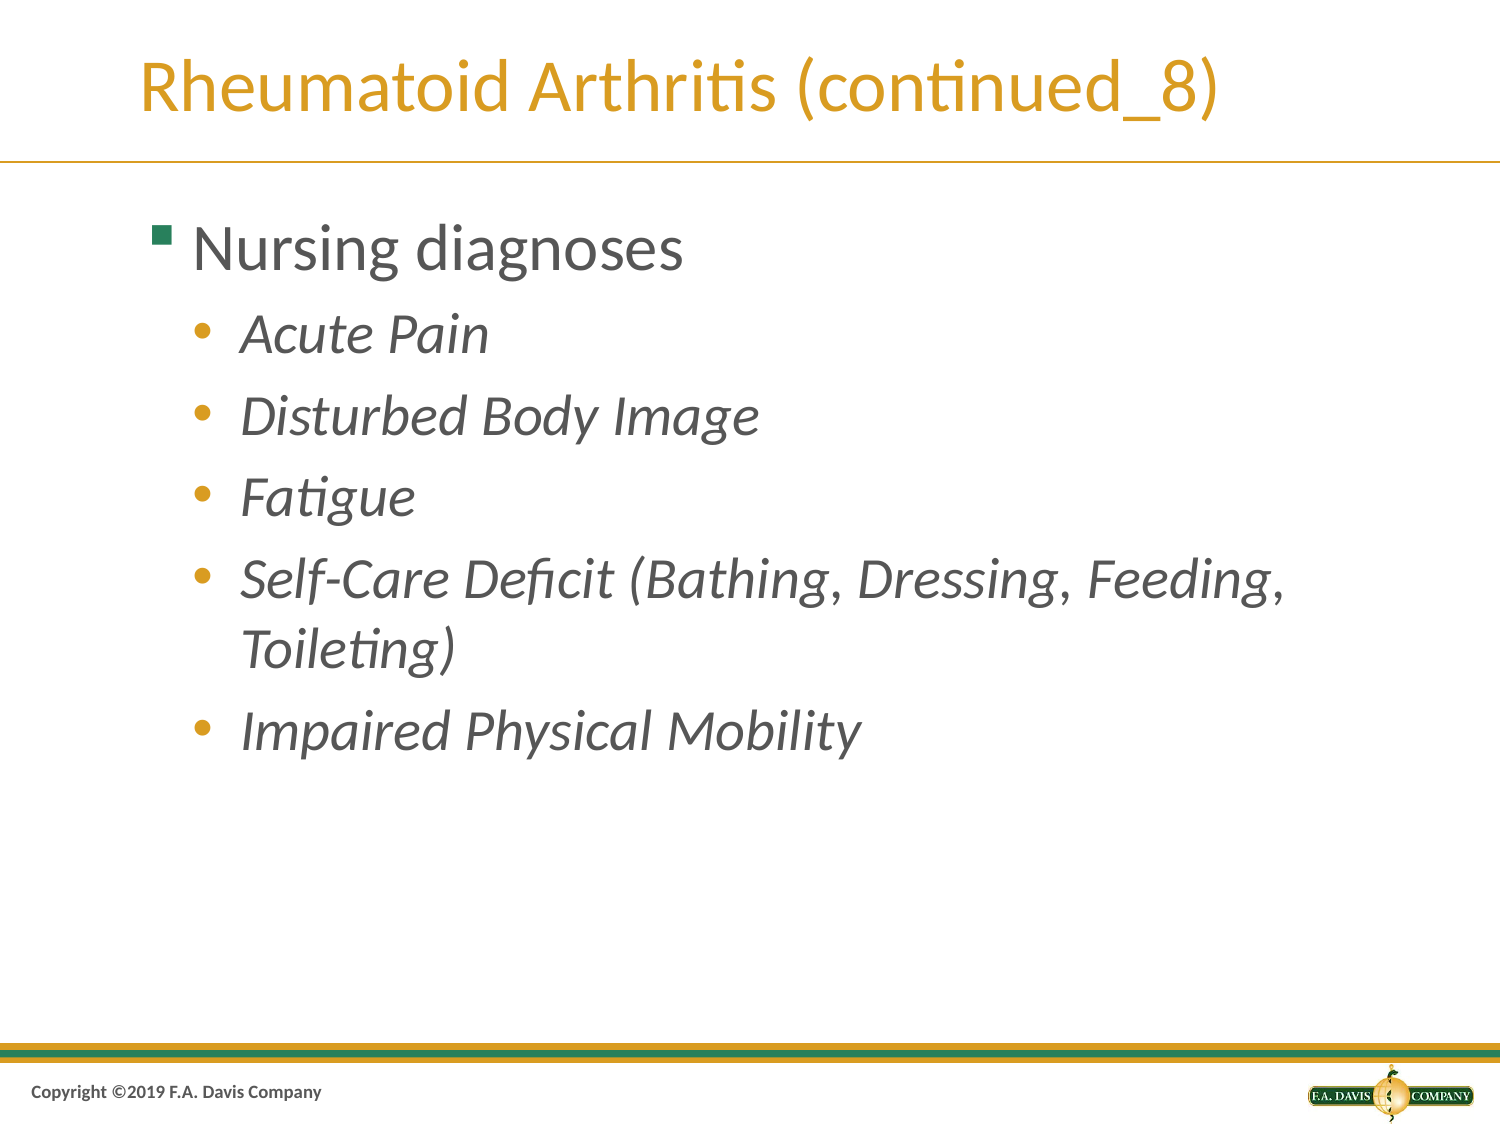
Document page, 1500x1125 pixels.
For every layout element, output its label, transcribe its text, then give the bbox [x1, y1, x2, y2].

list Nursing diagnoses Acute Pain Disturbed Body Image Fatigue Self-Care Deficit (Bathing, Dressing, Feeding, Toileting) Impaired Physical Mobility [75, 196, 1425, 864]
title Rheumatoid Arthritis (continued_8) [124, 38, 1475, 136]
picture [0, 1058, 1500, 1063]
picture [1308, 1064, 1474, 1124]
picture [0, 1043, 1500, 1050]
